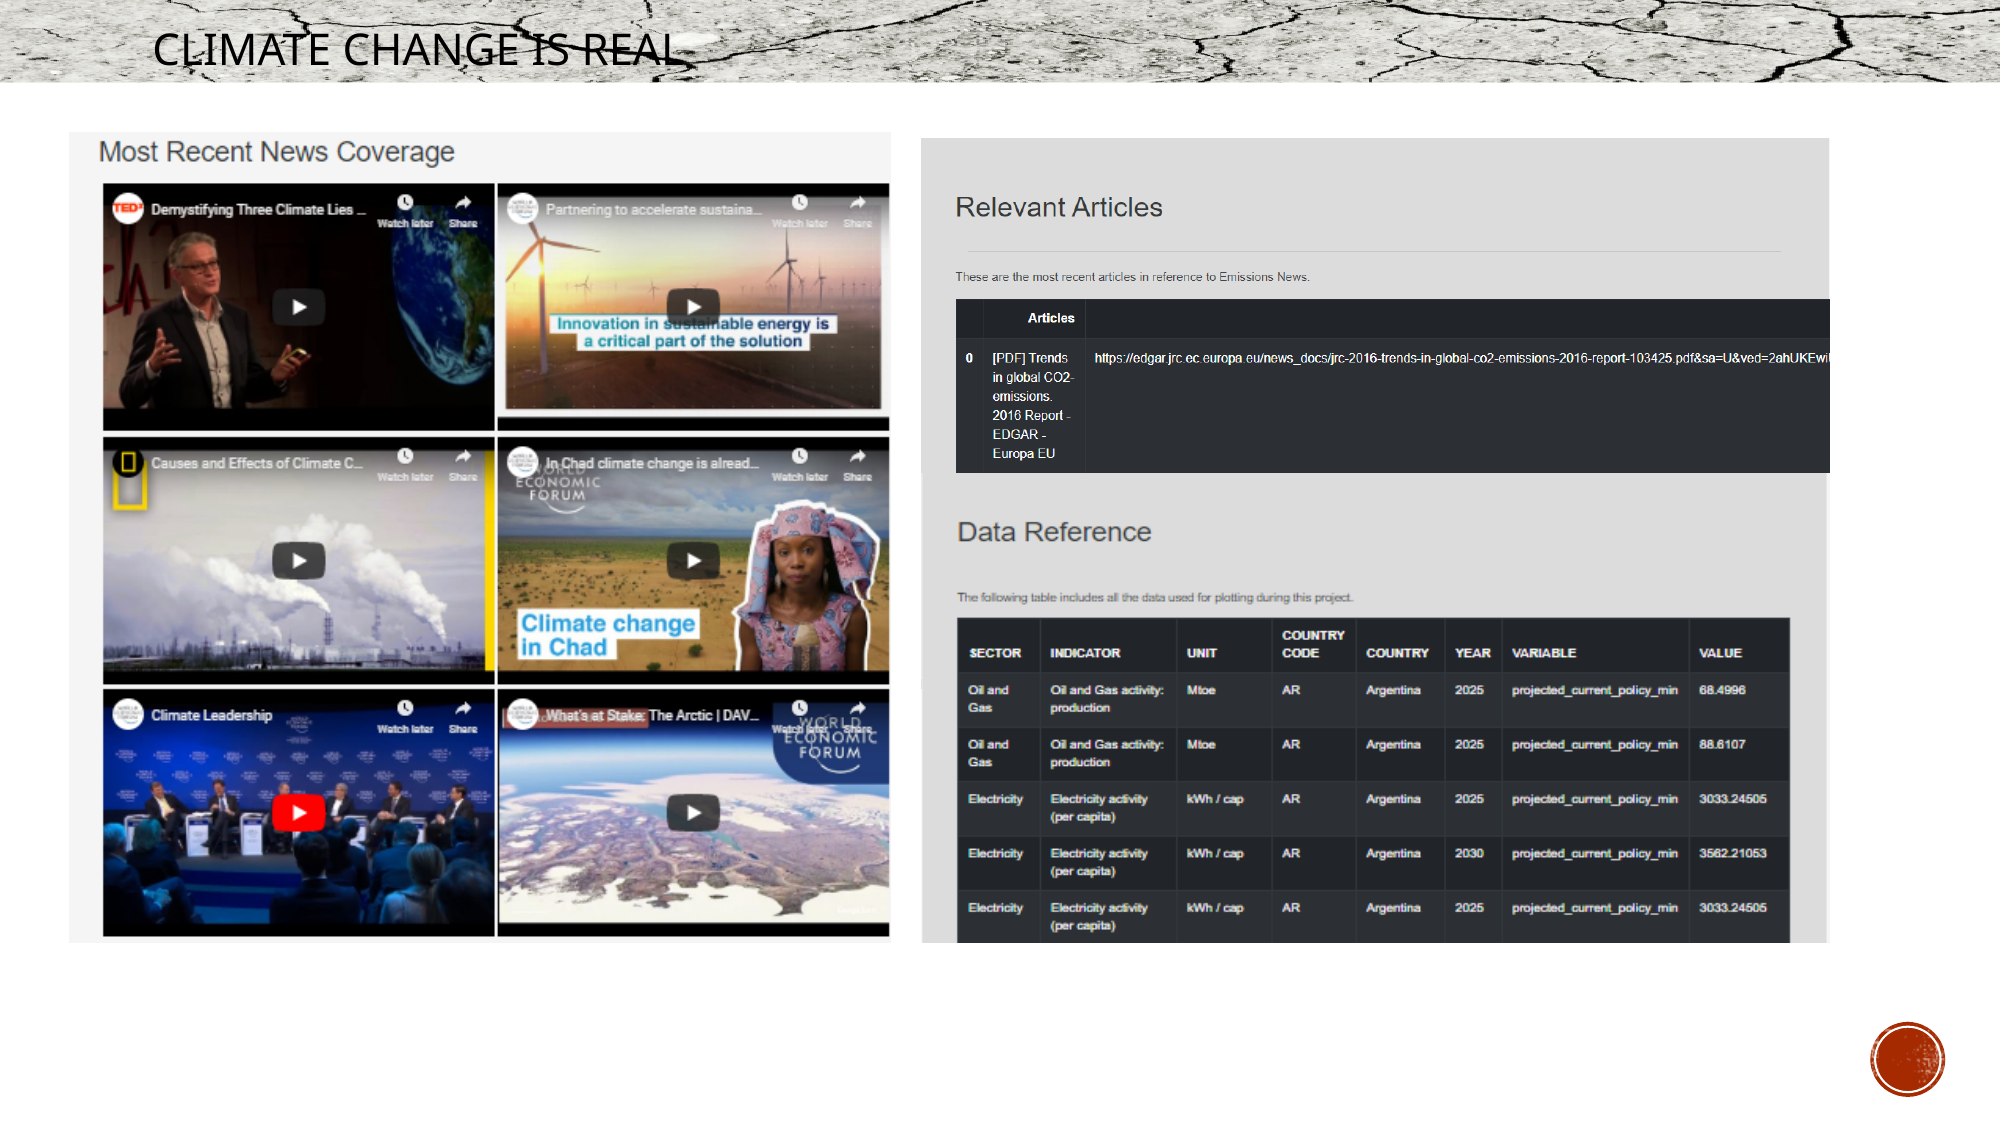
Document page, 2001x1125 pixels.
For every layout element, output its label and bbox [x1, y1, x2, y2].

picture [921, 138, 1830, 943]
picture [69, 132, 891, 943]
picture [0, 0, 2000, 82]
